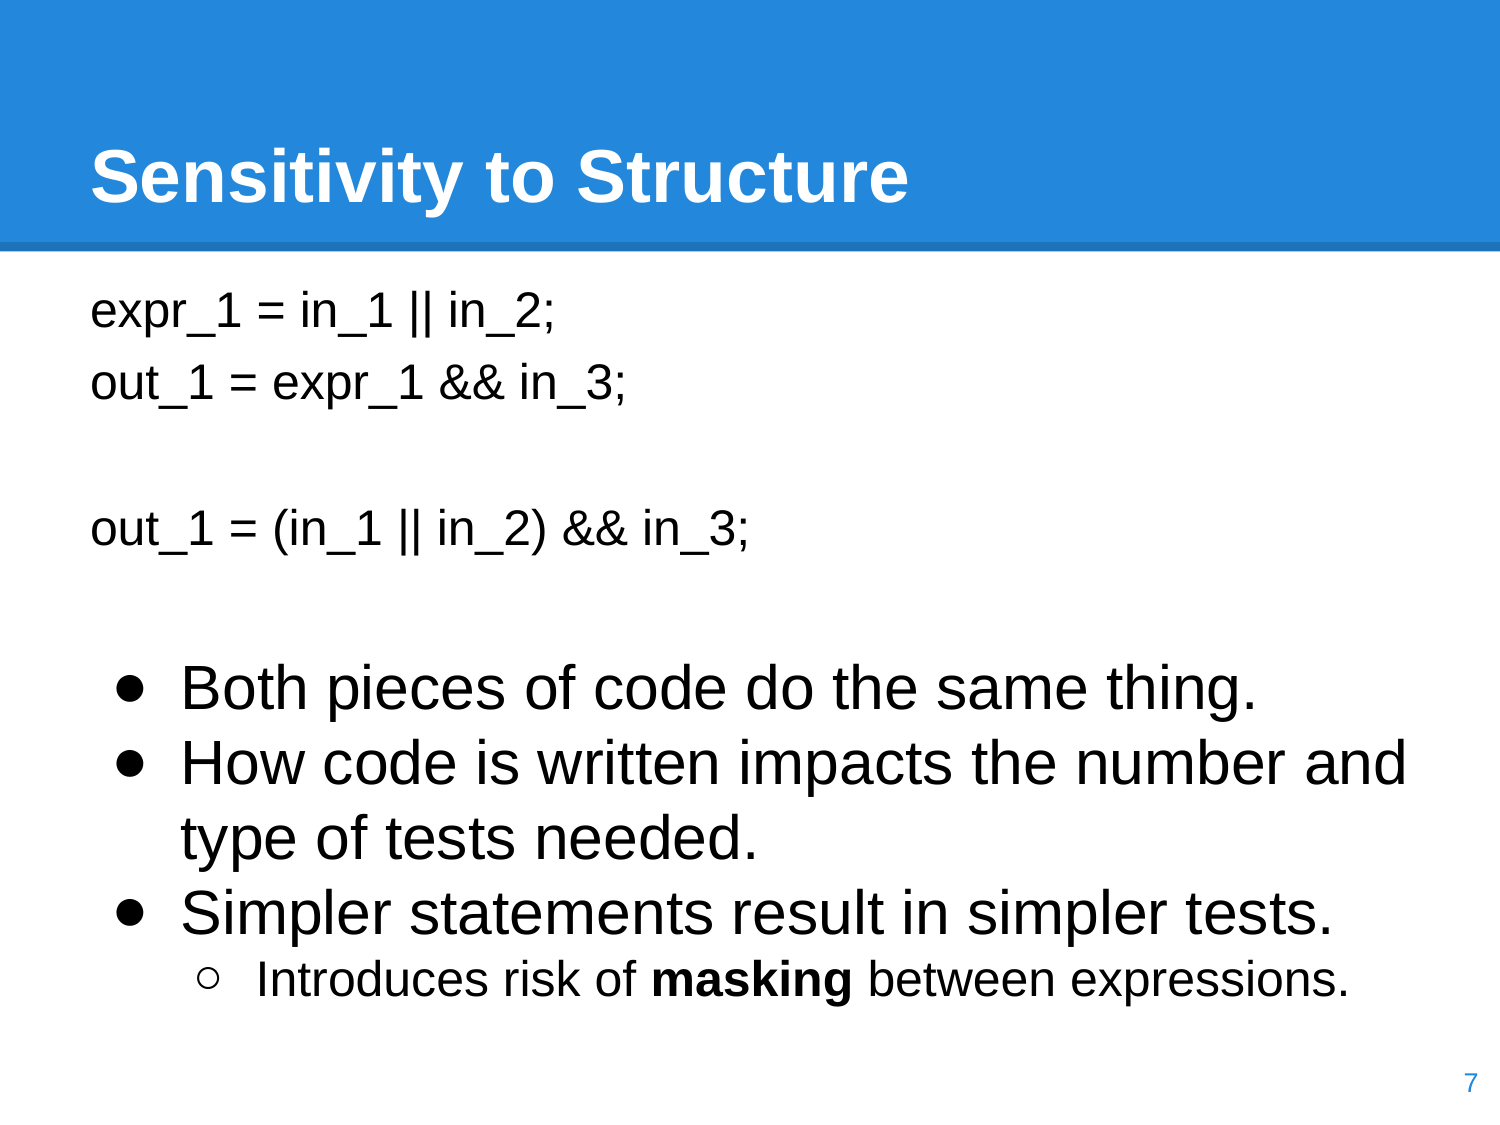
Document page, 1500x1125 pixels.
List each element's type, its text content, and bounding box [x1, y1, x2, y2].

list Both pieces of code do the same thing. How code is written impacts the number and type of tests needed. Simpler statements result in simpler tests. Introduces risk of masking between expressions. [90, 632, 1425, 1030]
slide_number ‹#› [1403, 1038, 1494, 1125]
title Sensitivity to Structure [75, 45, 1425, 233]
list expr_1 = in_1 || in_2; out_1 = expr_1 && in_3; out_1 = (in_1 || in_2) && in_3; [75, 262, 1425, 672]
